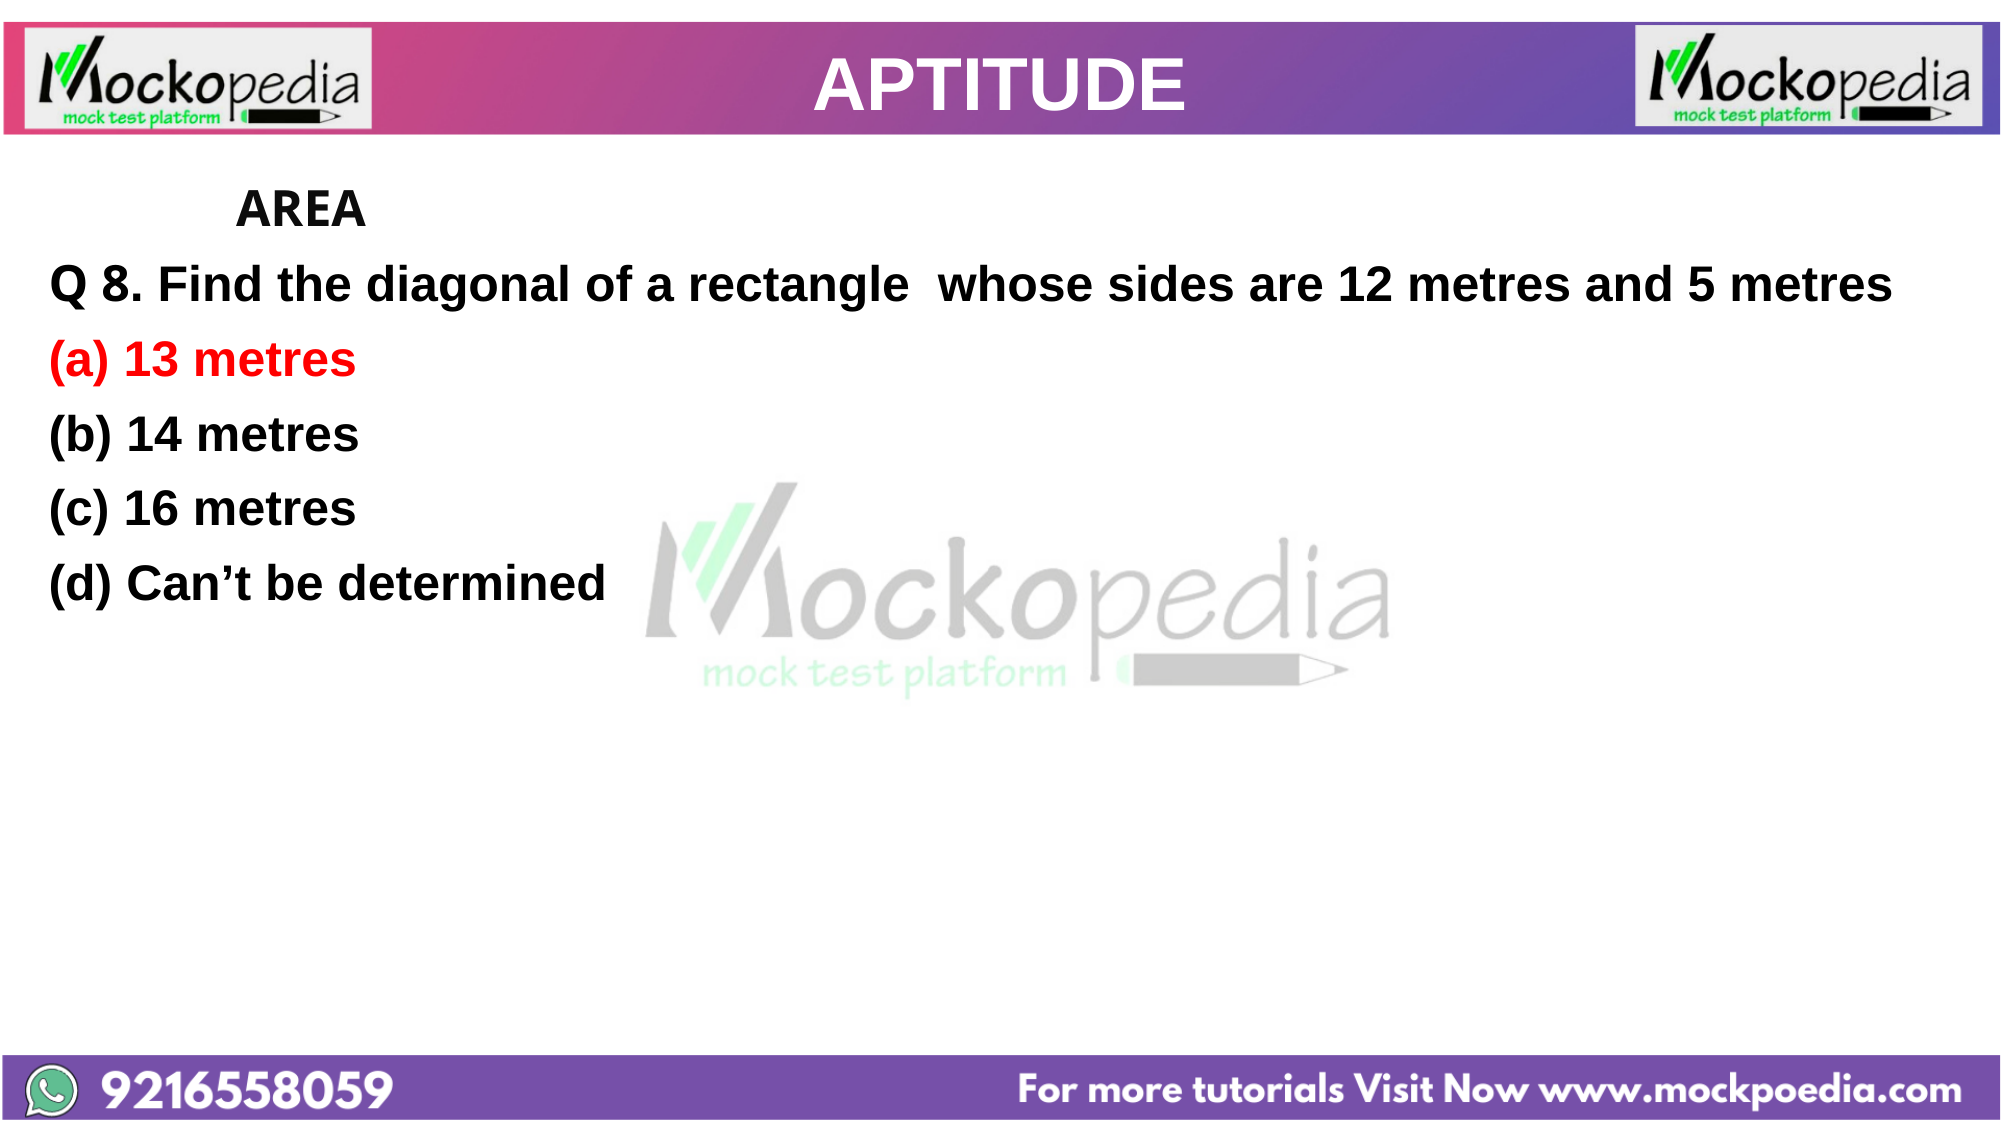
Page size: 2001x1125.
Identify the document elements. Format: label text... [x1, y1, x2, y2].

title APTITUDE [41, 31, 1959, 142]
list AREA Q 8. Find the diagonal of a rectangle whose sides are 12 metres and 5 metres (a) 13 metres (b) 14 metres (c) 16 metres (d) Can’t be determined [33, 175, 1959, 1053]
picture [0, 0, 2001, 1125]
